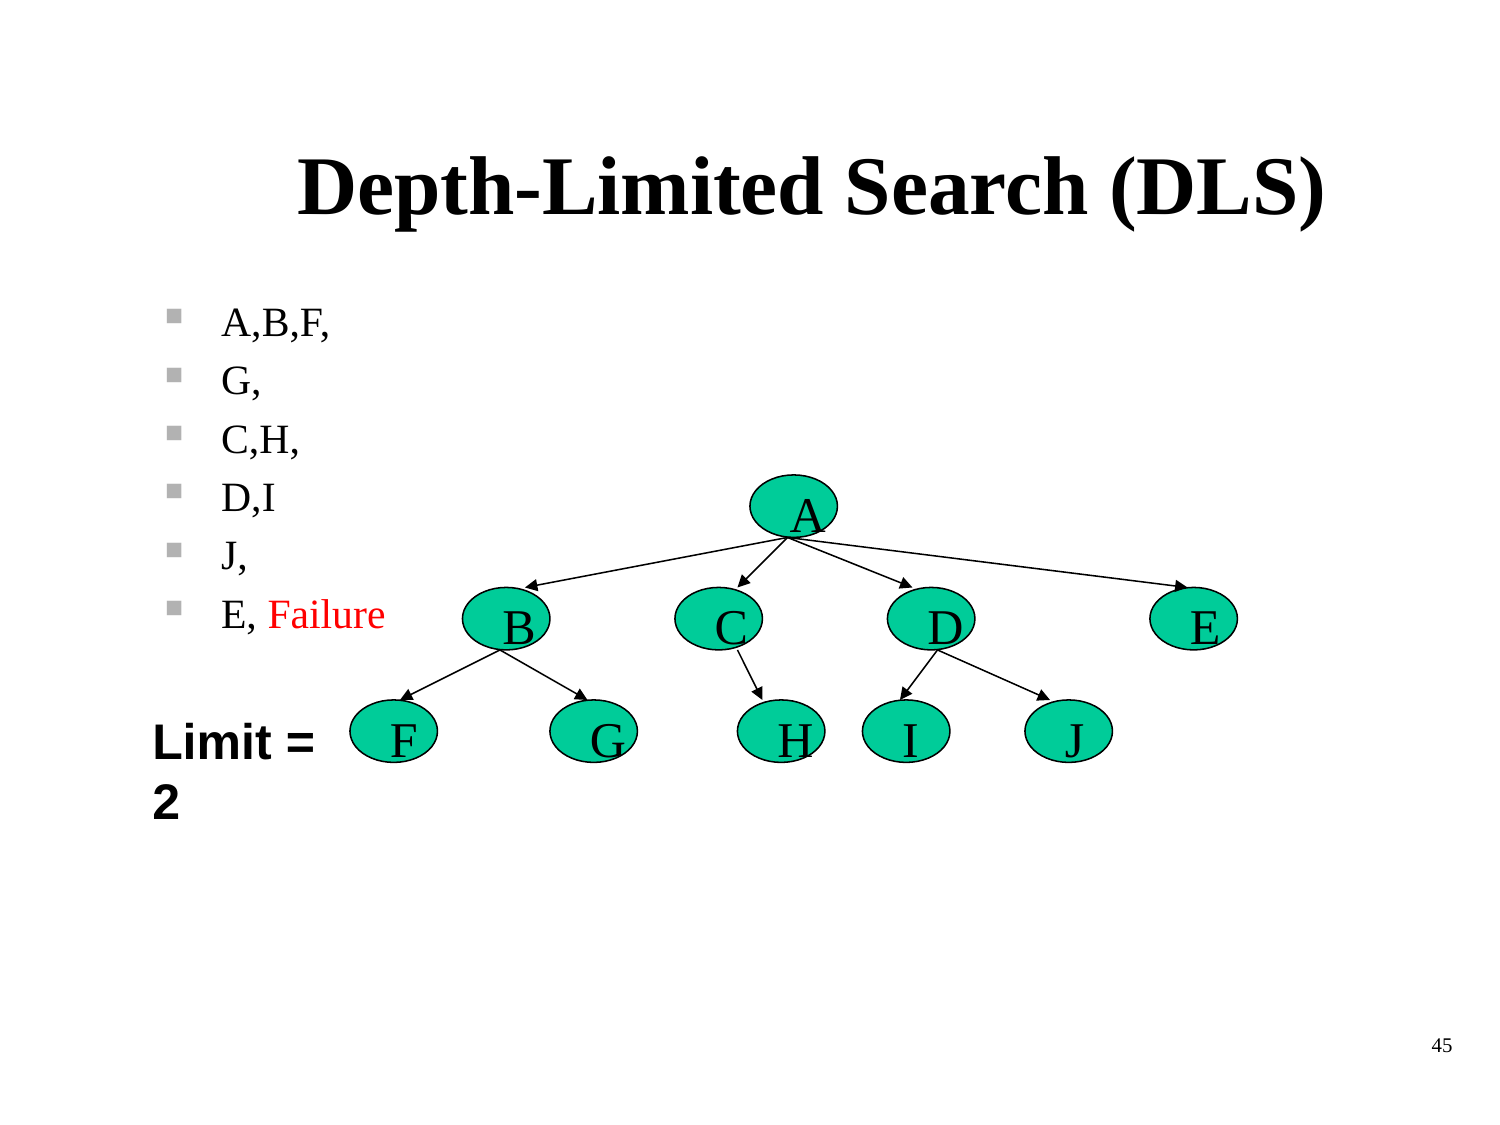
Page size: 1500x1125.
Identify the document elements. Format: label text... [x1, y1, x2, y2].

text_box [808, 546, 911, 585]
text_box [749, 474, 838, 538]
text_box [1024, 699, 1113, 763]
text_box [1149, 587, 1238, 651]
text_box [737, 699, 826, 763]
text_box [528, 544, 749, 585]
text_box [862, 699, 951, 763]
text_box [462, 587, 551, 651]
text_box [741, 658, 763, 698]
text_box A,B,F, G, C,H, D,I J, E, Failure [149, 287, 1425, 425]
title Depth-Limited Search (DLS) [174, 87, 1451, 276]
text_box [549, 699, 638, 763]
text_box [955, 658, 1049, 698]
text_box Limit = 2 [137, 702, 338, 837]
text_box [1175, 579, 1184, 585]
text_box [900, 658, 932, 698]
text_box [674, 587, 763, 651]
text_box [887, 587, 976, 651]
slide_number 45 [1154, 1023, 1468, 1100]
text_box [738, 546, 780, 585]
text_box [401, 658, 485, 698]
text_box [513, 658, 587, 698]
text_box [349, 699, 438, 763]
